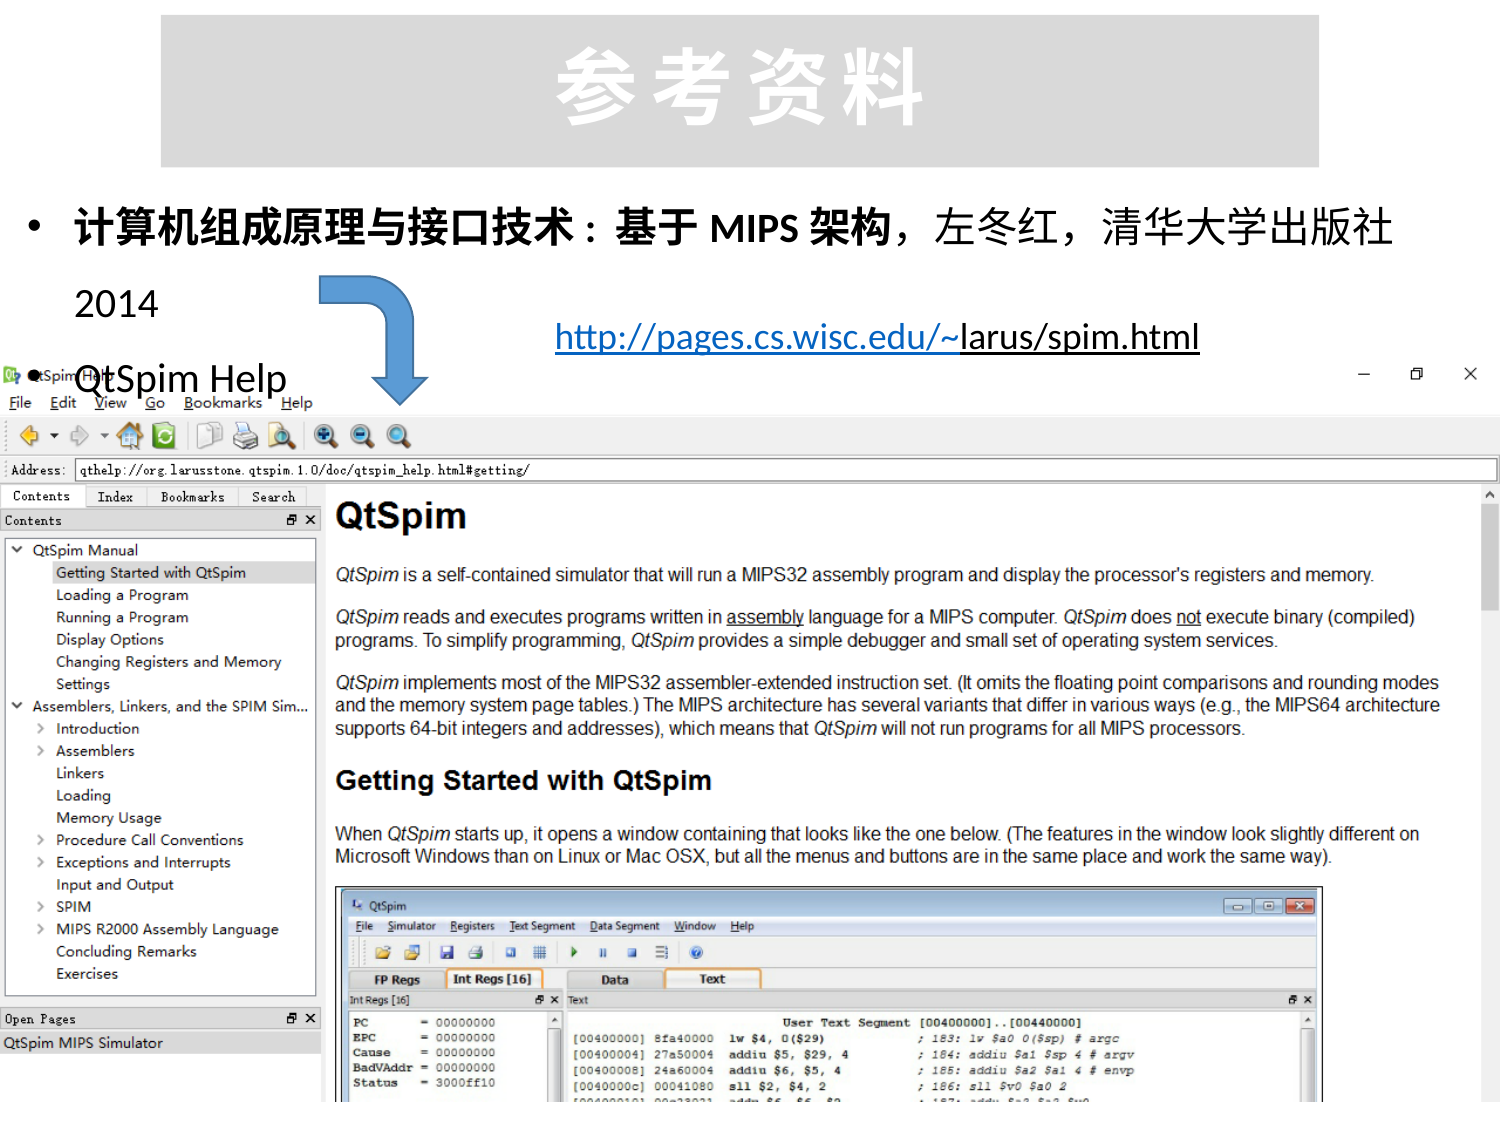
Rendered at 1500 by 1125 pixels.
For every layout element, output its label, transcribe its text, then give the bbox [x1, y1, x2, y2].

text_box http://pages.cs.wisc.edu/~larus/spim.html [539, 304, 1224, 362]
text_box 计算机组成原理与接口技术: 基于MIPS架构，左冬红，清华大学出版社 2014 QtSpim Help [12, 168, 1488, 362]
title 参考资料 [160, 14, 1320, 168]
text_box [318, 275, 415, 362]
picture [0, 362, 1500, 1102]
